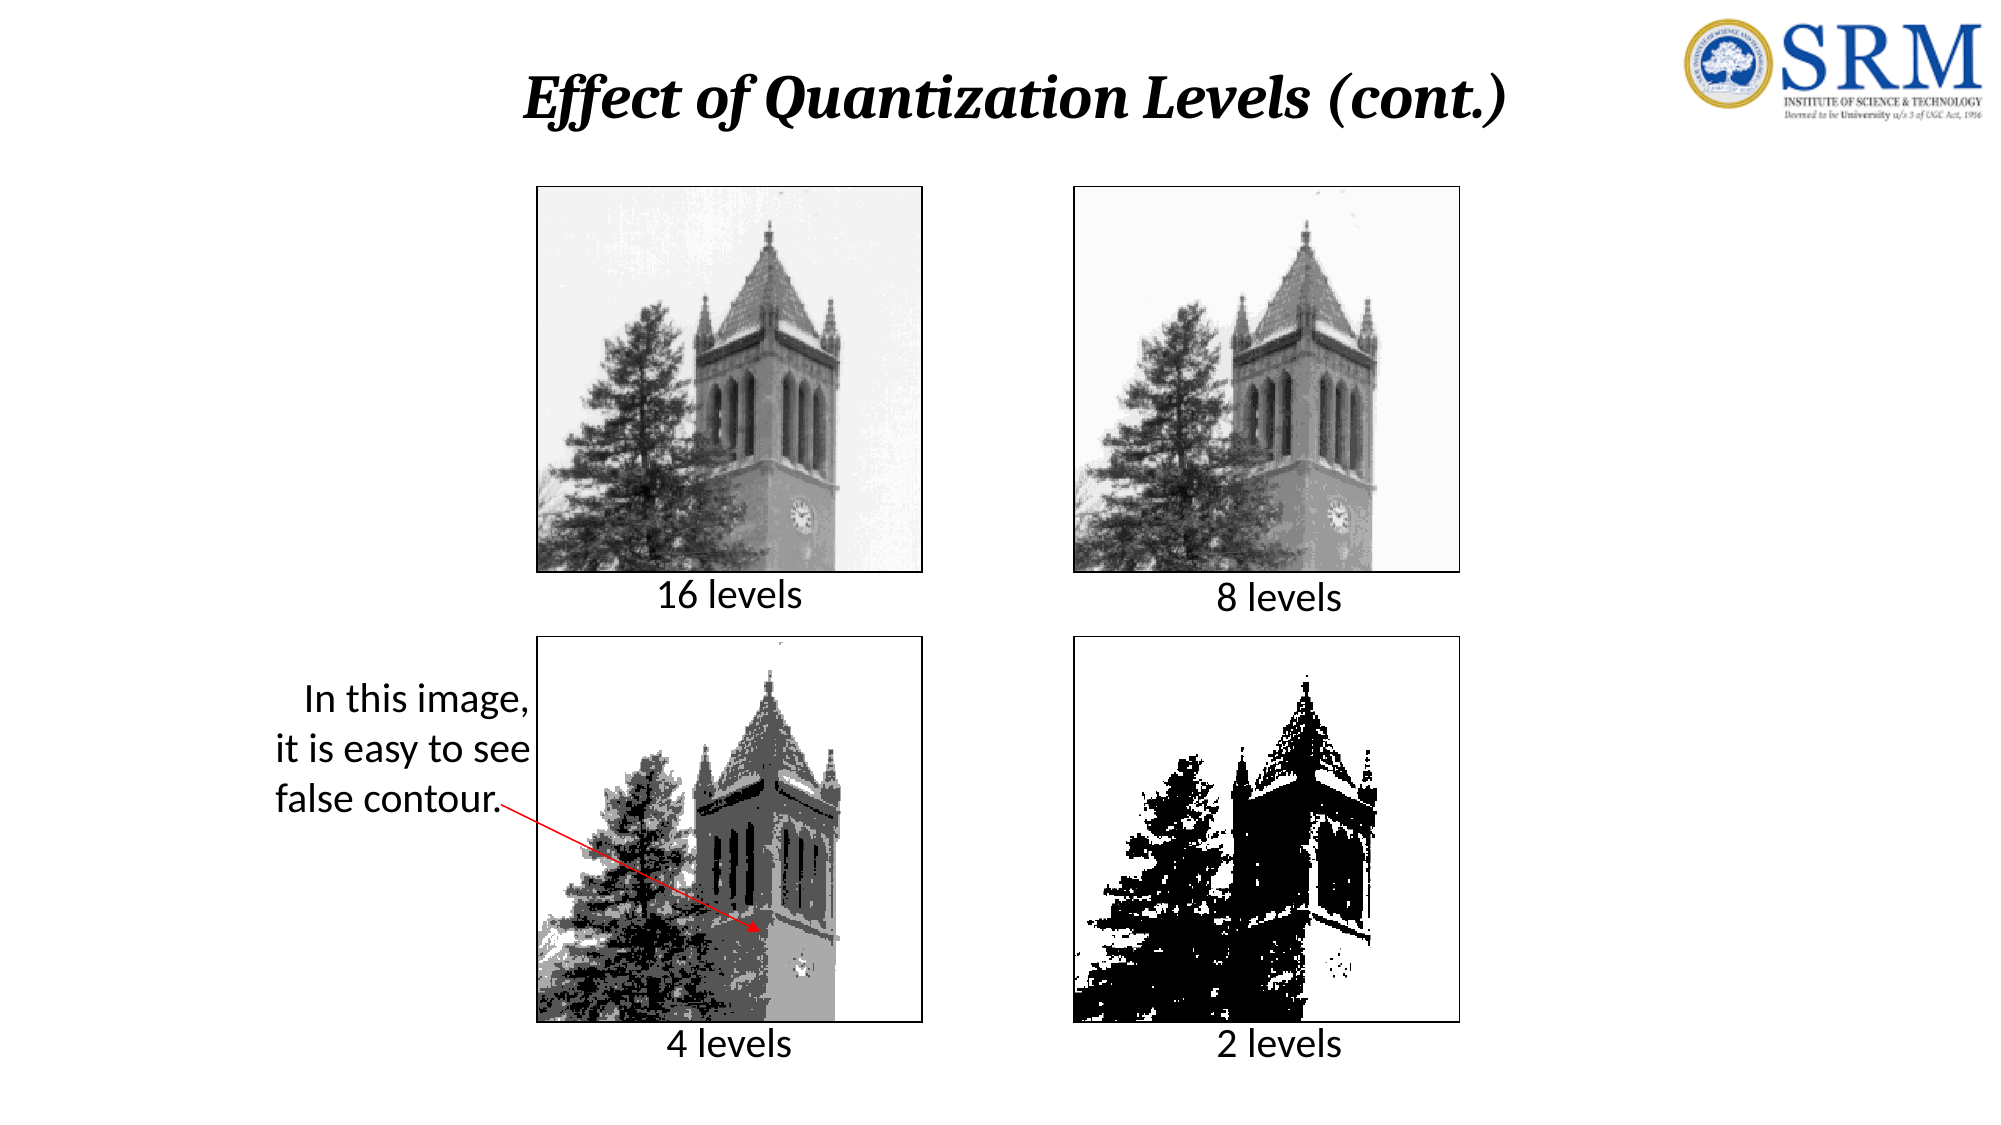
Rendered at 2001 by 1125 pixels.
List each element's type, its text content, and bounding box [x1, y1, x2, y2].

picture [537, 187, 922, 572]
picture [537, 637, 922, 1022]
text_box Effect of Quantization Levels (cont.) [508, 49, 1527, 139]
text_box 4 levels [651, 1022, 808, 1074]
text_box 8 levels [1201, 572, 1358, 628]
picture [1670, 3, 2000, 131]
picture [1074, 637, 1459, 1022]
text_box 2 levels [1201, 1022, 1358, 1074]
picture [1074, 187, 1459, 572]
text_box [259, 663, 761, 932]
text_box 16 levels [641, 572, 818, 625]
